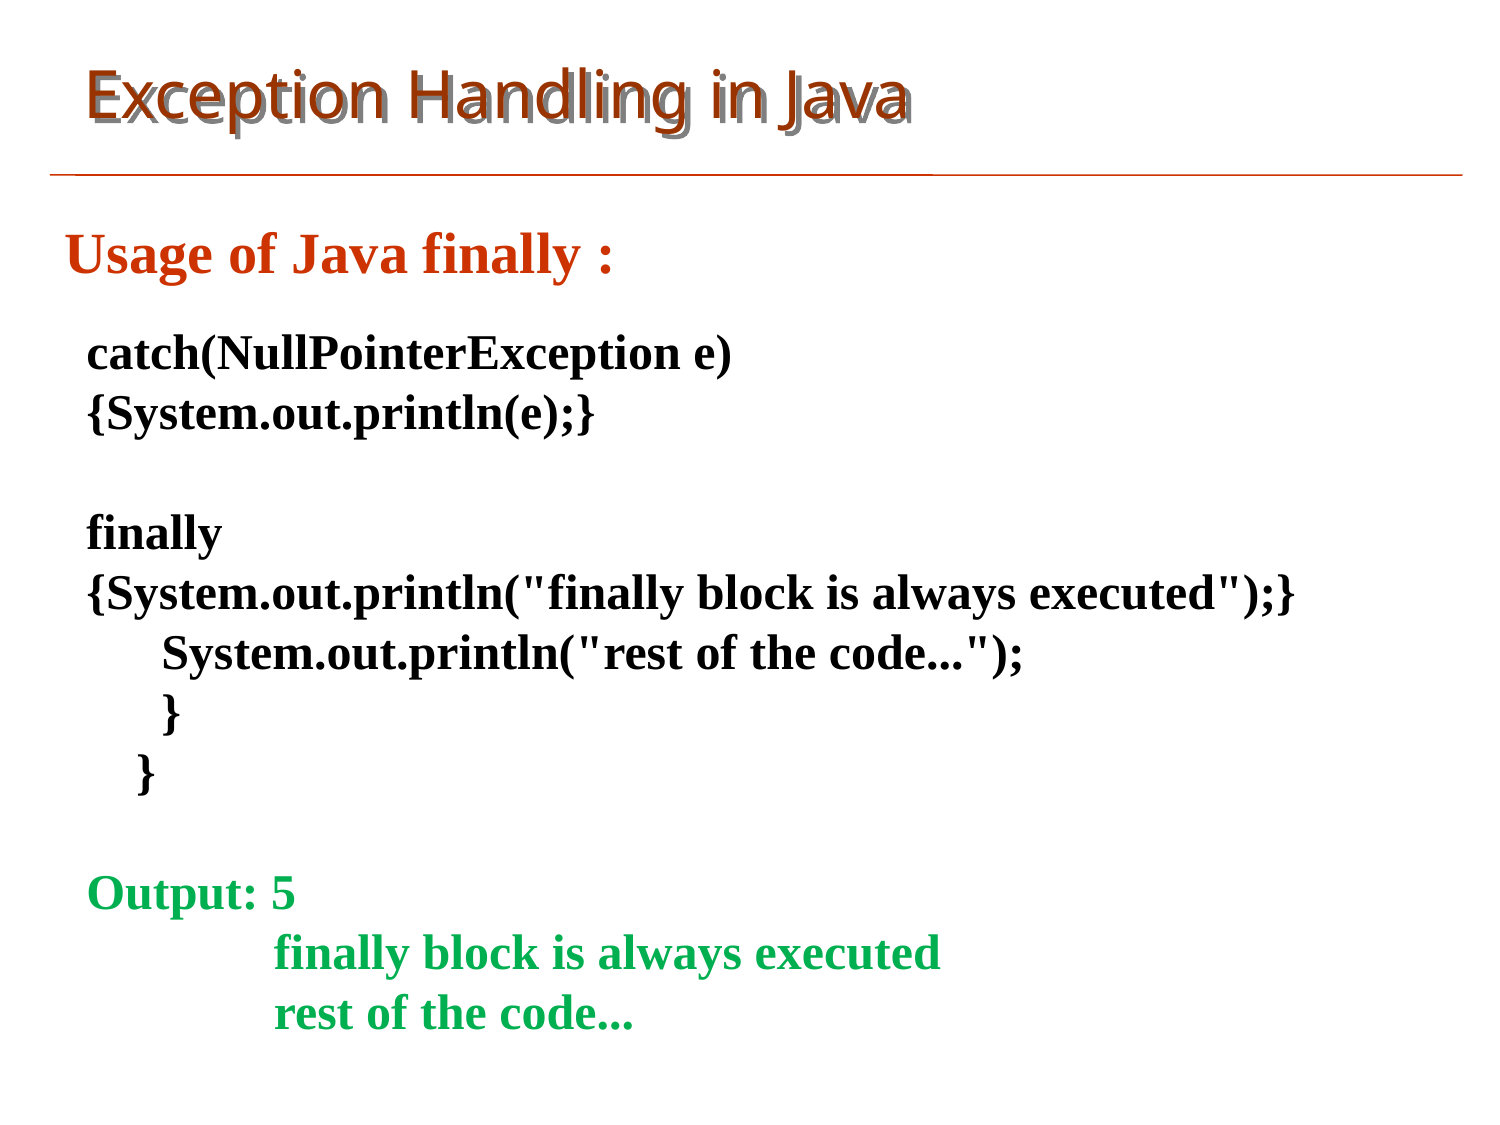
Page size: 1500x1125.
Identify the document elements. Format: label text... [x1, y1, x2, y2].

text_box Usage of Java finally : [49, 208, 1463, 293]
text_box Exception Handling in Java [68, 44, 969, 140]
text_box catch(NullPointerException e) {System.out.println(e);} finally {System.out.println("finally block is always executed");} System.out.println("rest of the code..."); } } Output: 5 finally block is always executed rest of the code... [71, 312, 1441, 1048]
